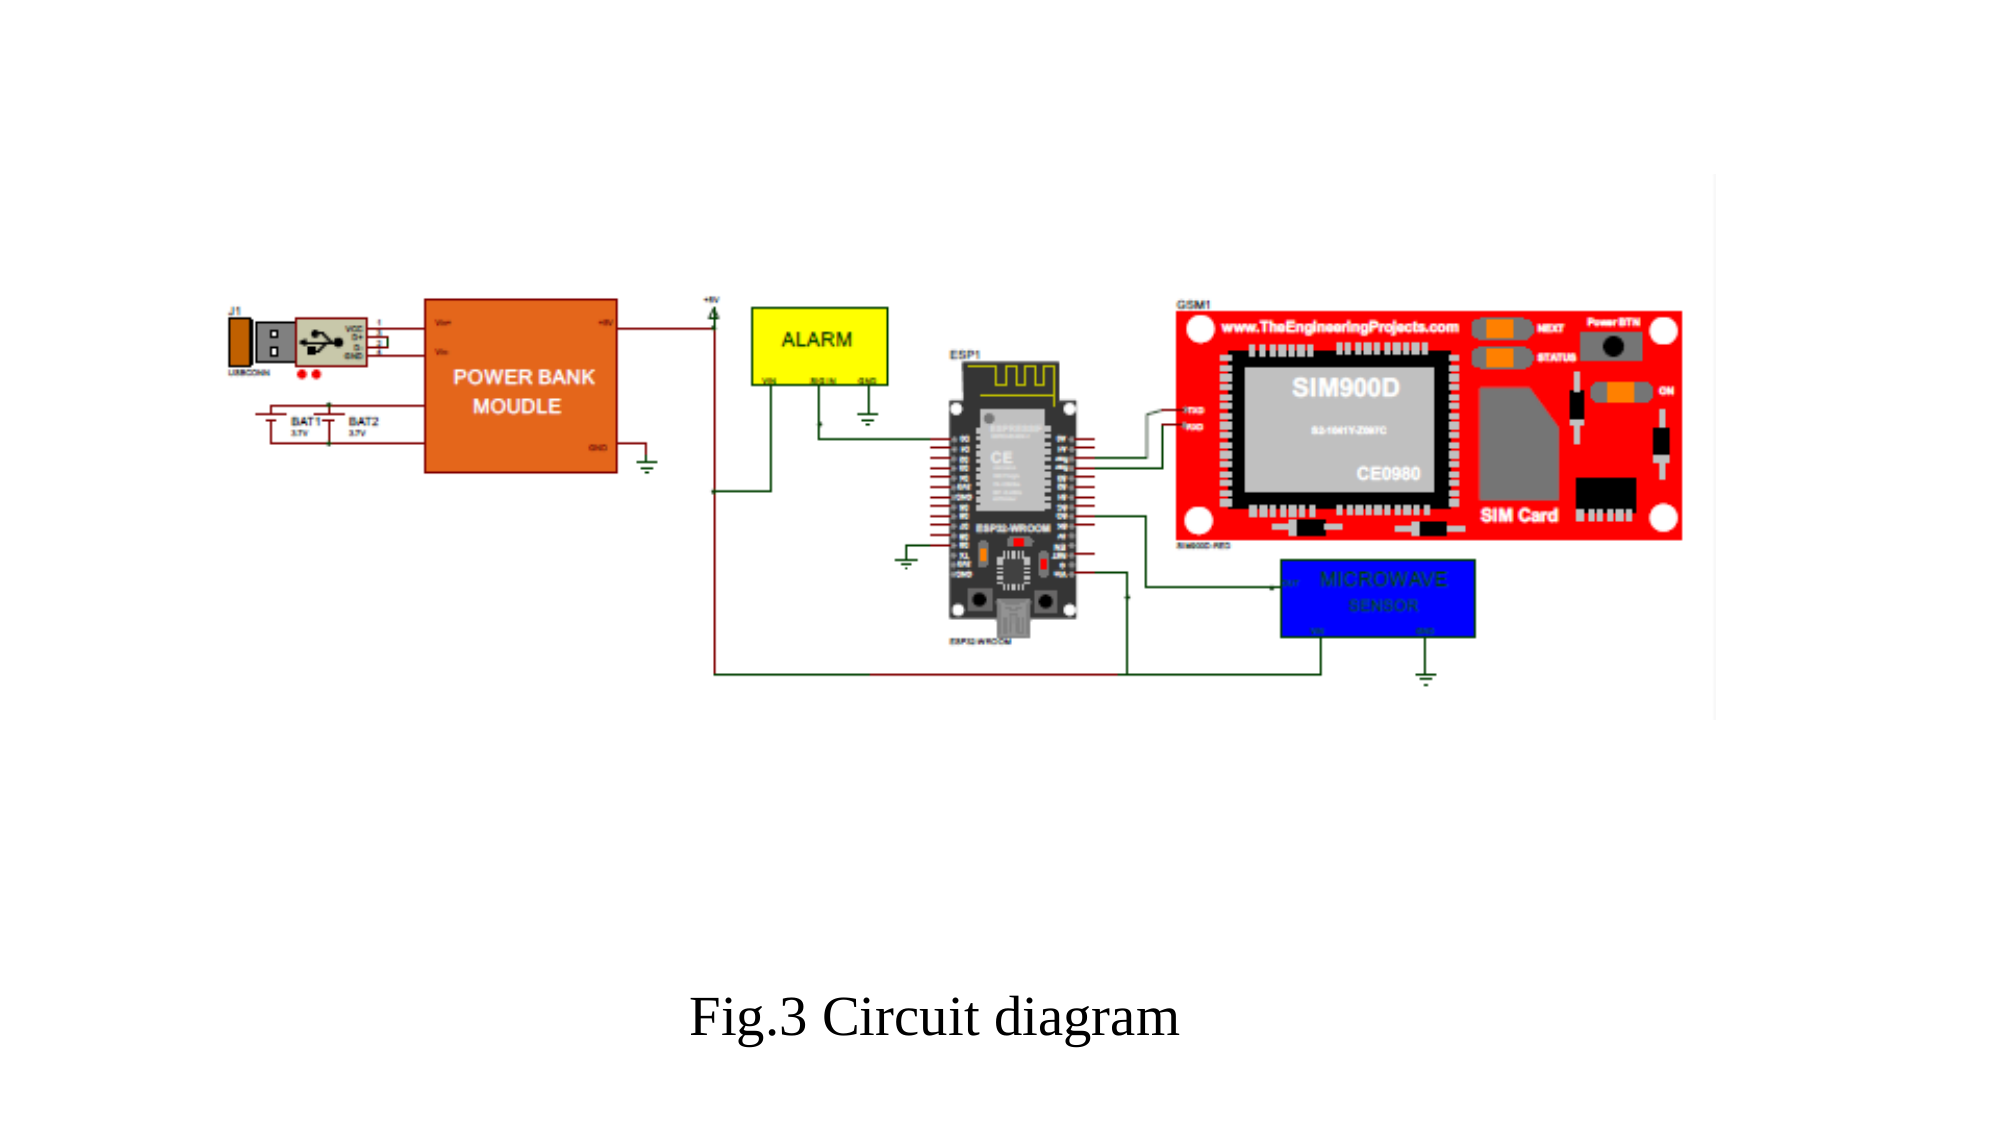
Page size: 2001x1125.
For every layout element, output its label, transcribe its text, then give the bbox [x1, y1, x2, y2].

title Fig.3 Circuit diagram [674, 935, 1275, 1055]
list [208, 174, 1716, 720]
